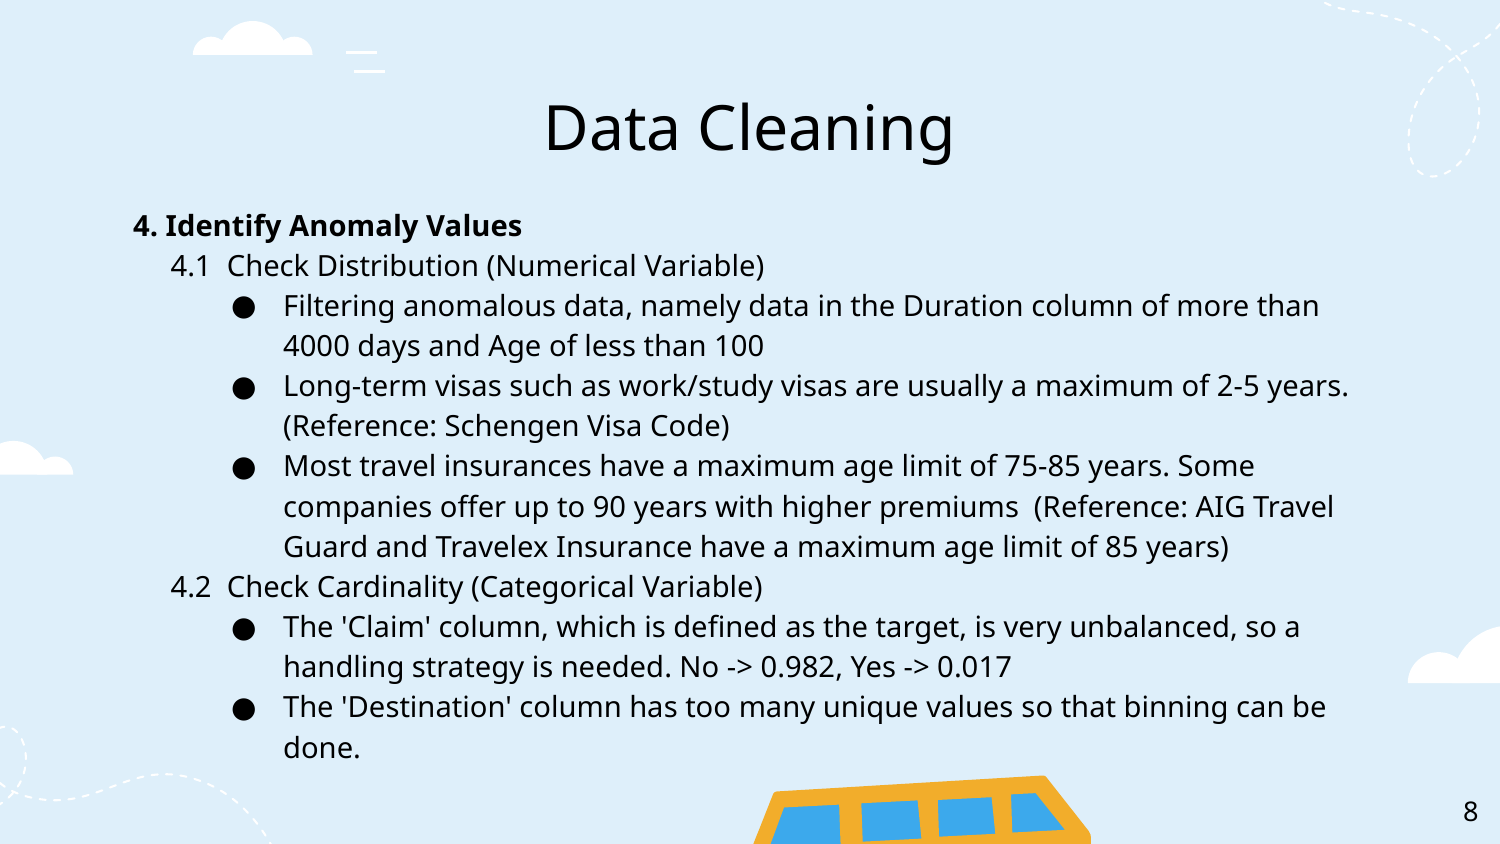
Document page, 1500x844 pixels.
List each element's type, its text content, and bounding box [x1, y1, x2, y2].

slide_number 8 [1403, 779, 1494, 844]
title Data Cleaning [118, 72, 1382, 167]
list 4. Identify Anomaly Values 4.1 Check Distribution (Numerical Variable) Filtering anomalous data, namely data in the Duration column of more than 4000 days and Age of less than 100 Long-term visas such as work/study visas are usually a maximum of 2-5 years.(Reference: Schengen Visa Code) Most travel insurances have a maximum age limit of 75-85 years. Some companies offer up to 90 years with higher premiums (Reference: AIG Travel Guard and Travelex Insurance have a maximum age limit of 85 years) 4.2 Check Cardinality (Categorical Variable) The 'Claim' column, which is defined as the target, is very unbalanced, so a handling strategy is needed. No -> 0.982, Yes -> 0.017 The 'Destination' column has too many unique values ​​so that binning can be done. [118, 186, 1382, 726]
